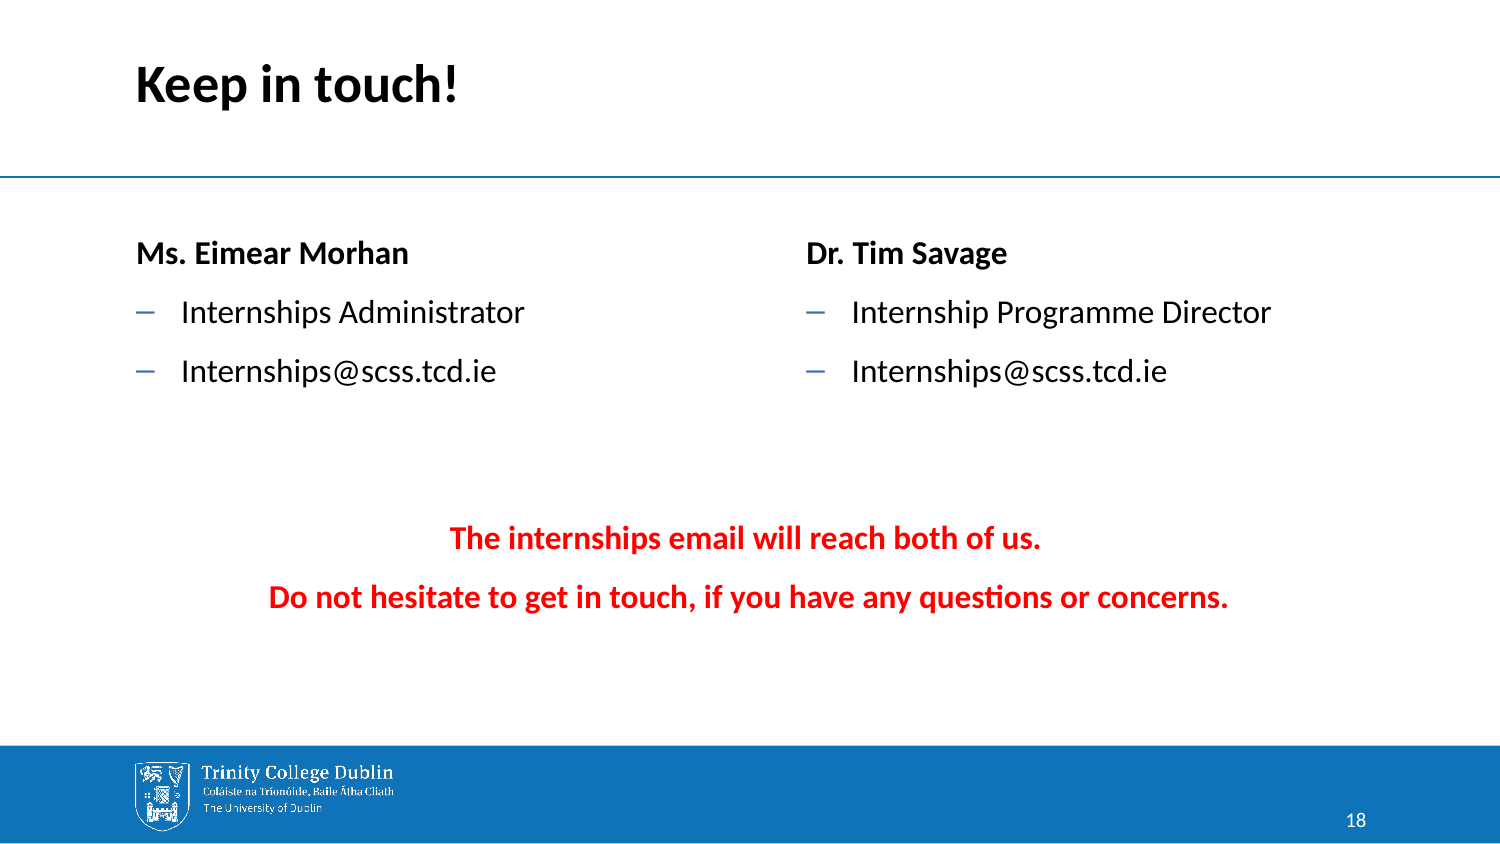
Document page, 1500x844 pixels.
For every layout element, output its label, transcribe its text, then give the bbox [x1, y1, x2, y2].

slide_number 18 [1318, 800, 1367, 833]
list Ms. Eimear Morhan Internships Administrator Internships@scss.tcd.ie [135, 231, 782, 504]
title Keep in touch! [135, 44, 1367, 114]
list Dr. Tim Savage Internship Programme Director Internships@scss.tcd.ie [806, 231, 1452, 504]
text_box The internships email will reach both of us. Do not hesitate to get in touch, if you have any questions or concerns. [262, 516, 1237, 621]
picture [134, 761, 395, 832]
